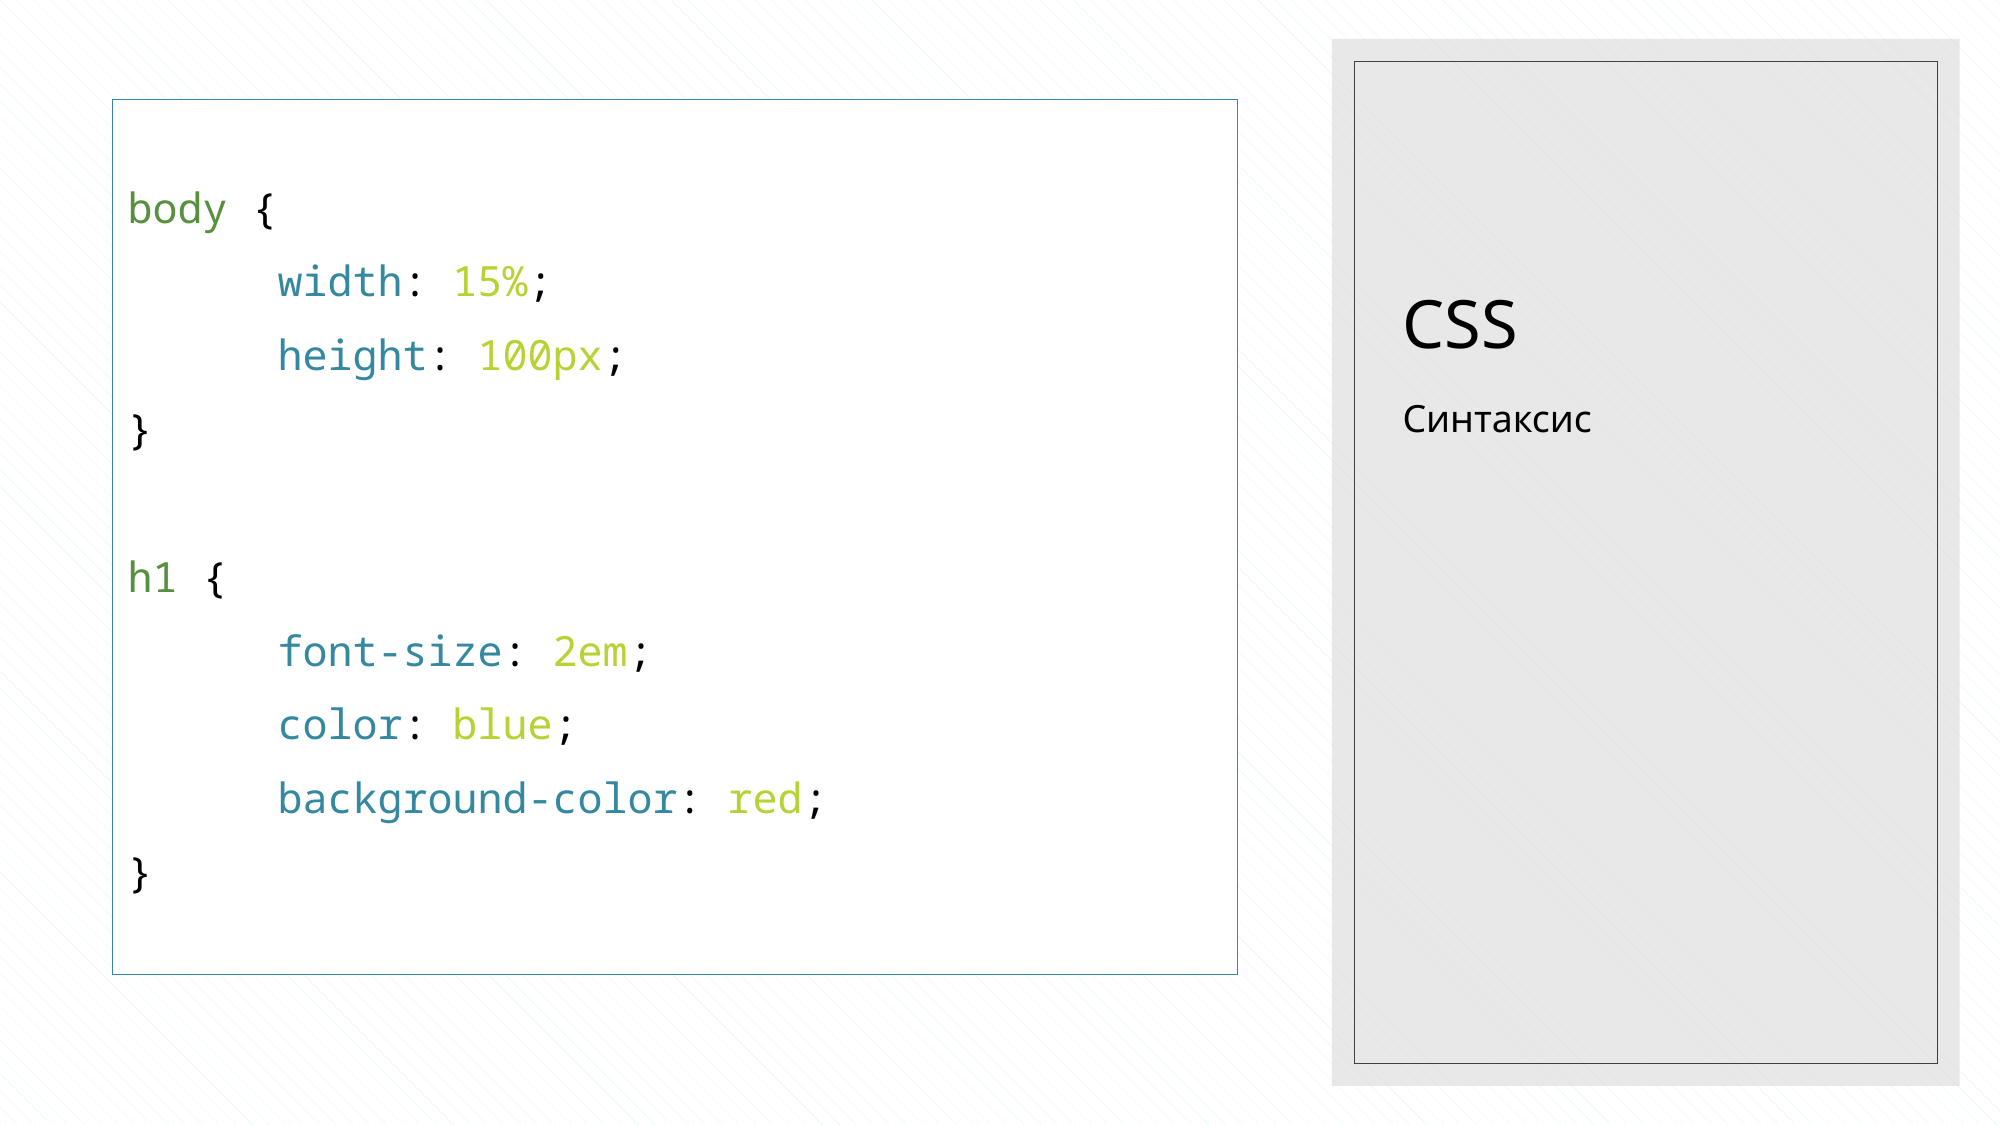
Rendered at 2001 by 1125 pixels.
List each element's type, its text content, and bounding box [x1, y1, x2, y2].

list Синтаксис [1387, 383, 1907, 975]
list body { width: 15%; height: 100px; } h1 { font-size: 2em; color: blue; background-color: red; } [112, 99, 1238, 975]
title CSS [1387, 99, 1907, 370]
